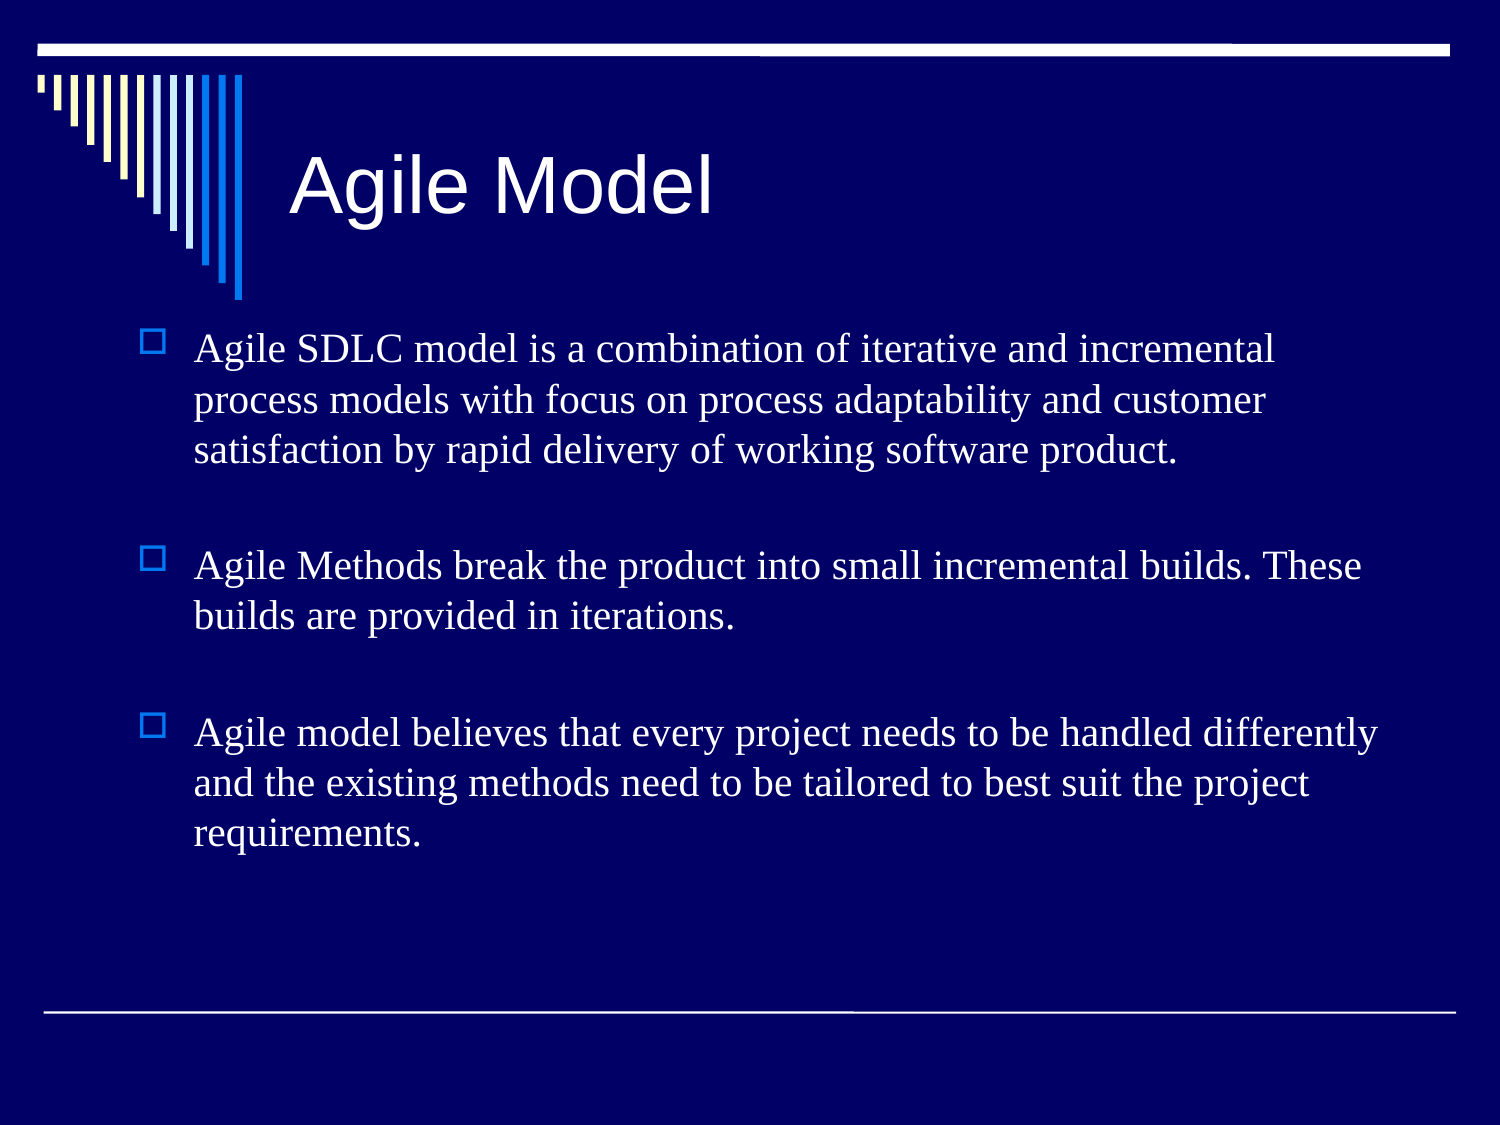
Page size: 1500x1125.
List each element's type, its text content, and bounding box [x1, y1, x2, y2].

title Agile Model [274, 74, 1426, 288]
list Agile SDLC model is a combination of iterative and incremental process models with focus on process adaptability and customer satisfaction by rapid delivery of working software product. Agile Methods break the product into small incremental builds. These builds are provided in iterations. Agile model believes that every project needs to be handled differently and the existing methods need to be tailored to best suit the project requirements. [122, 313, 1426, 1027]
